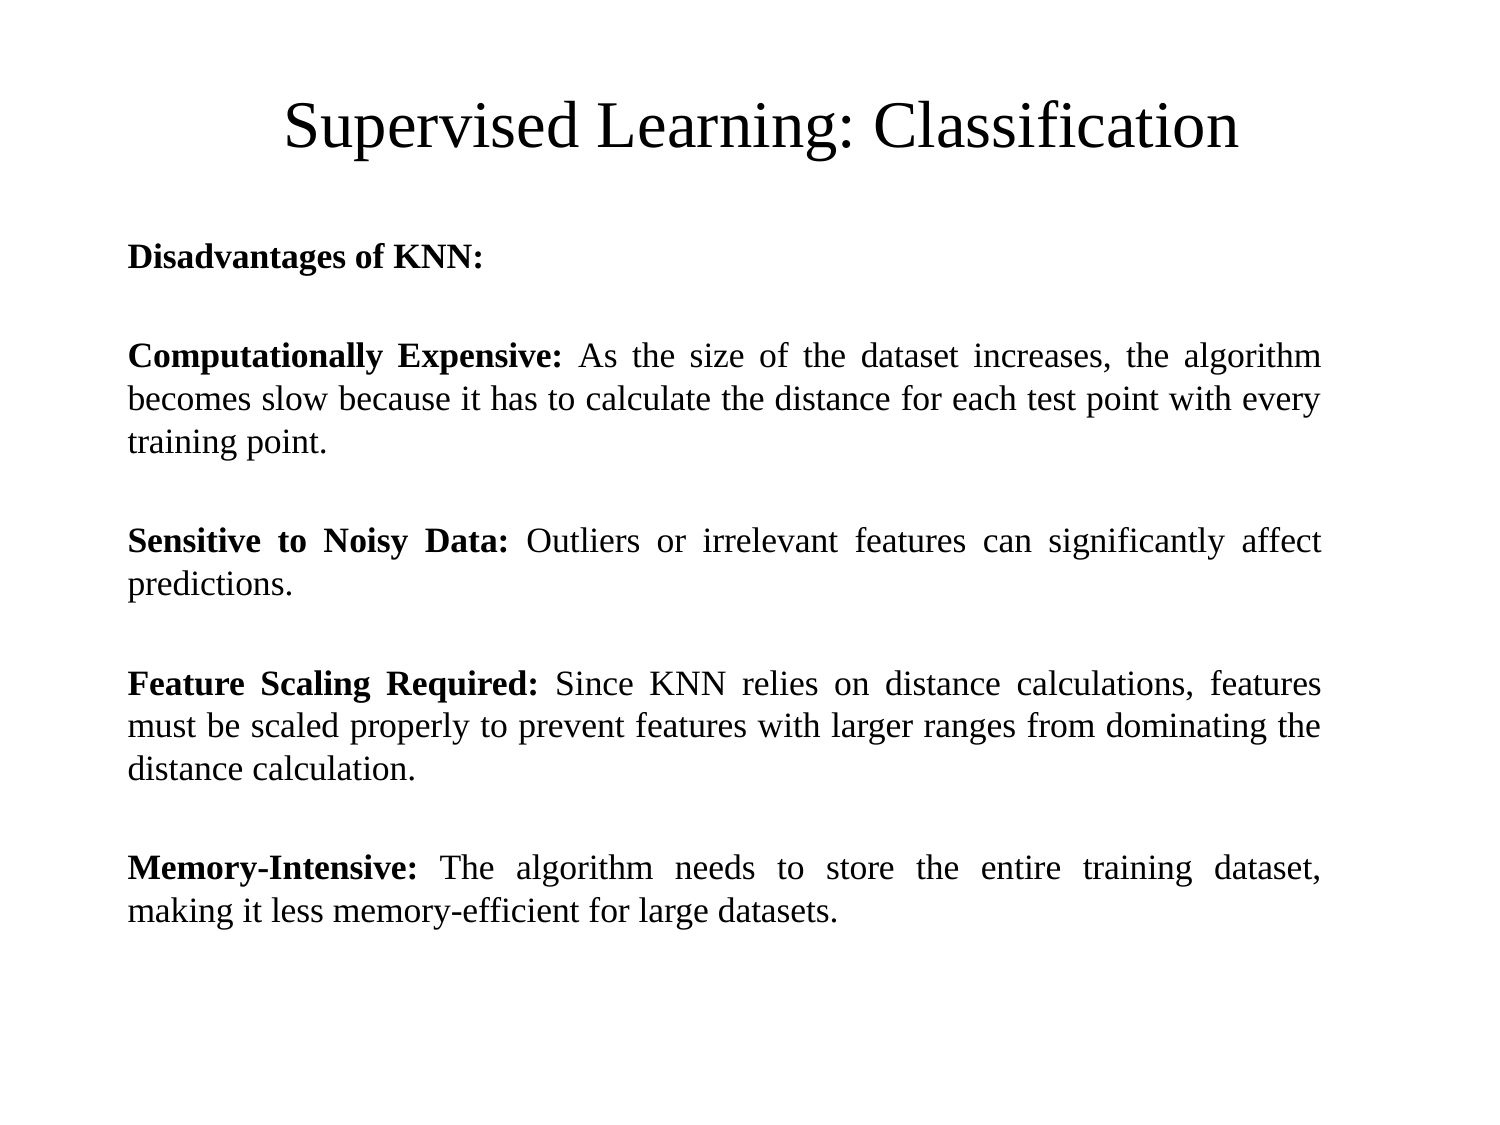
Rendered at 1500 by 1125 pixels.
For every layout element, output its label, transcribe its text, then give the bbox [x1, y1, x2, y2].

title Supervised Learning: Classification [262, 62, 1263, 179]
subtitle Disadvantages of KNN: Computationally Expensive: As the size of the dataset increases, the algorithm becomes slow because it has to calculate the distance for each test point with every training point. Sensitive to Noisy Data: Outliers or irrelevant features can significantly affect predictions. Feature Scaling Required: Since KNN relies on distance calculations, features must be scaled properly to prevent features with larger ranges from dominating the distance calculation. Memory-Intensive: The algorithm needs to store the entire training dataset, making it less memory-efficient for large datasets. [112, 224, 1338, 938]
